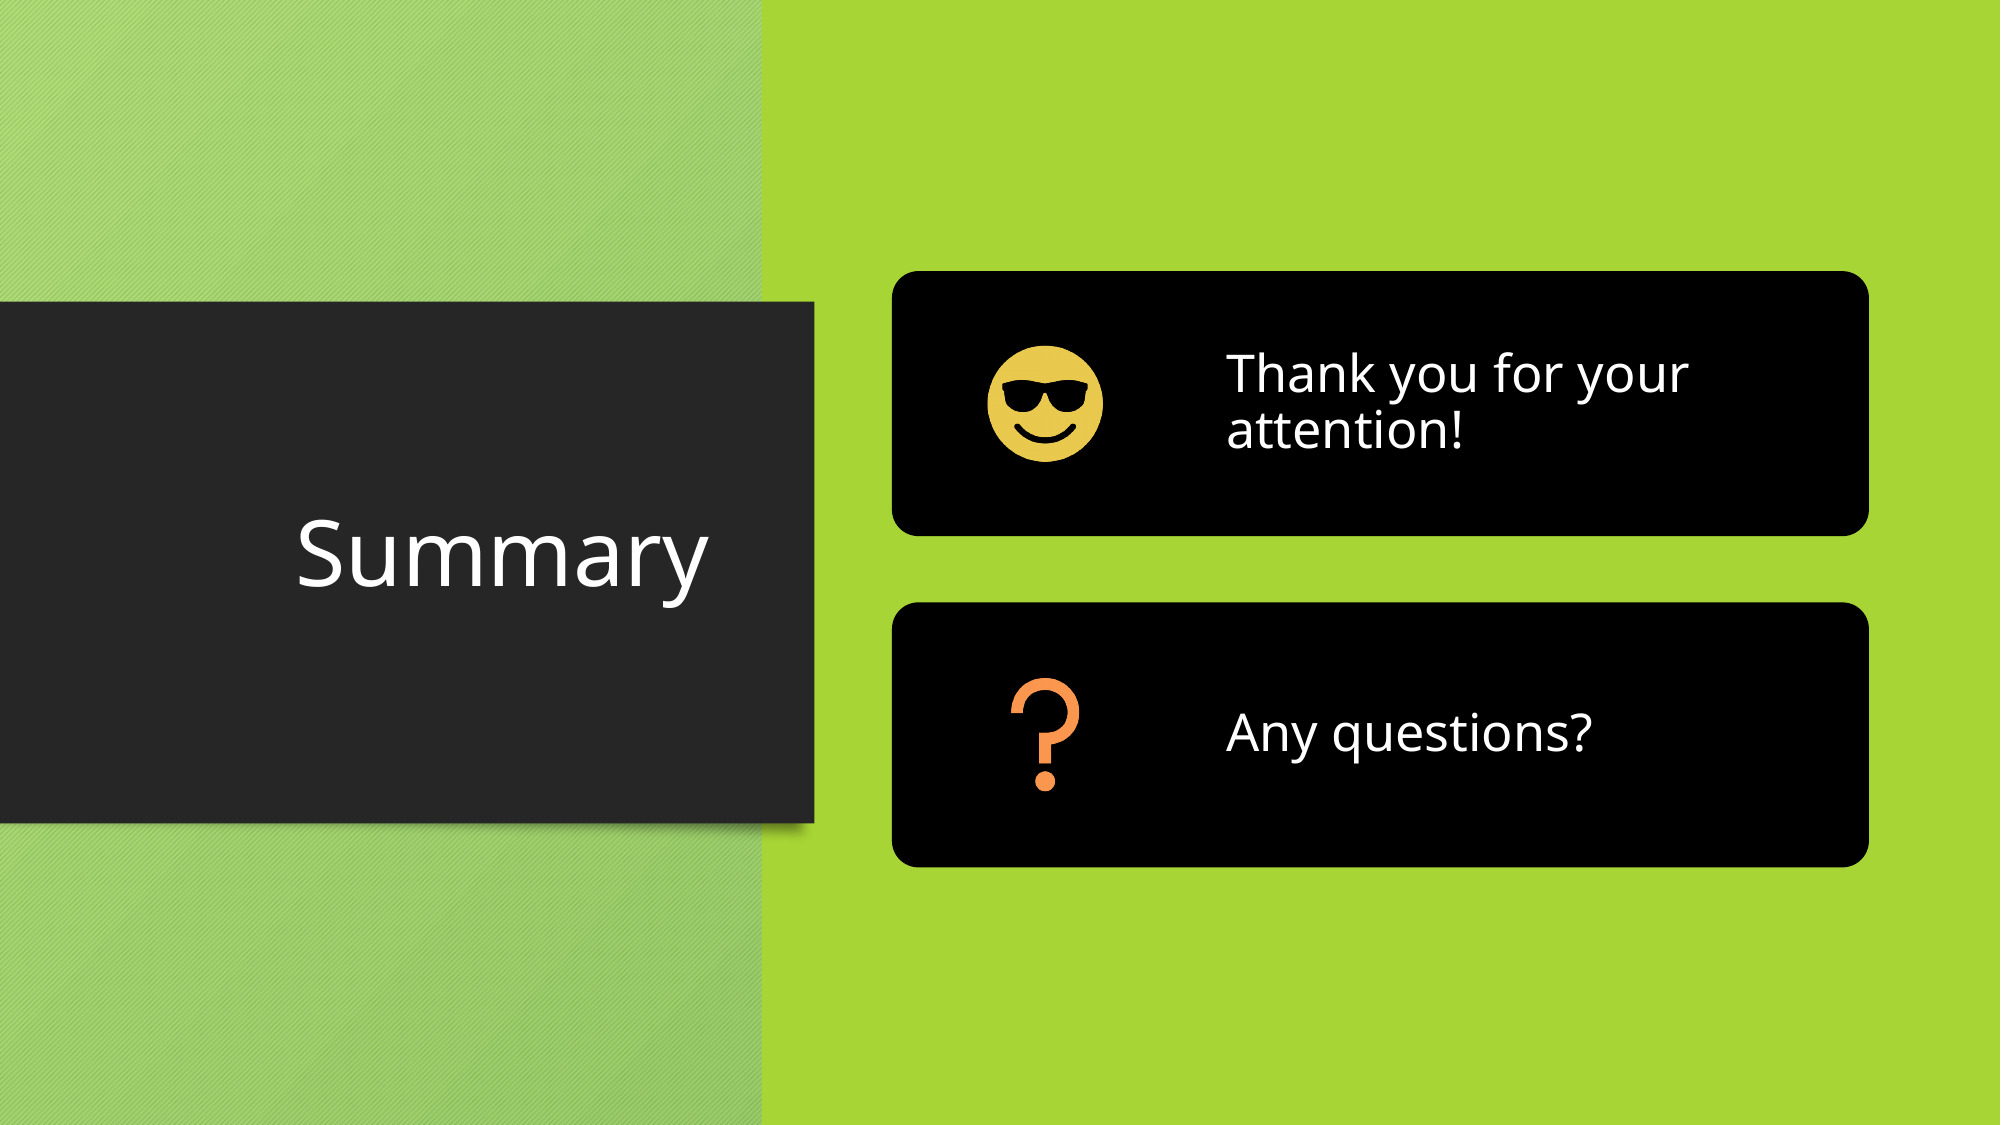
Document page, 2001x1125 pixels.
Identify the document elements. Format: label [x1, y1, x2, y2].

list [891, 127, 1870, 1012]
picture [0, 0, 2000, 1125]
